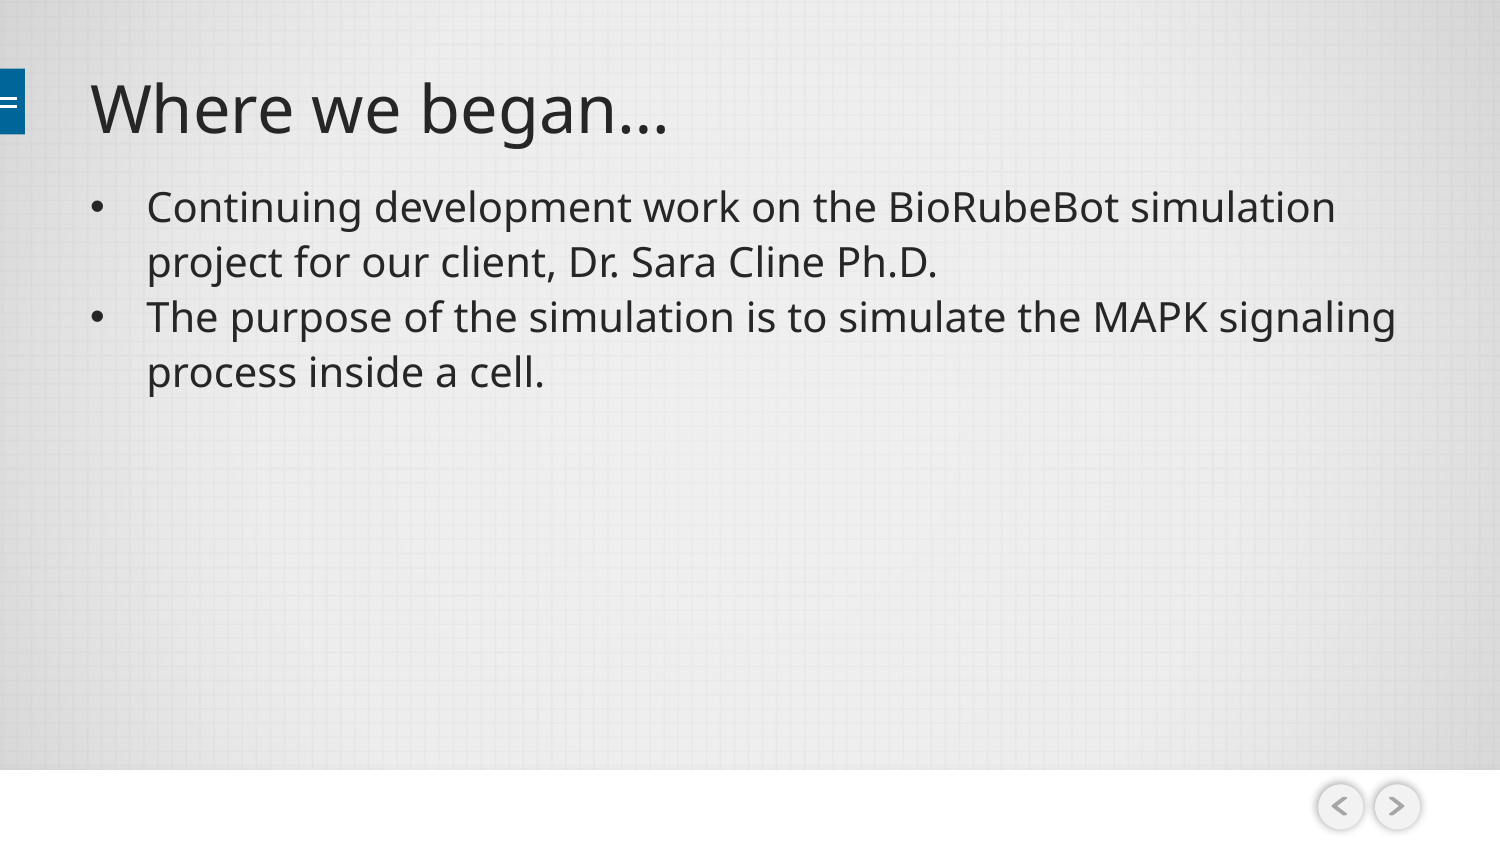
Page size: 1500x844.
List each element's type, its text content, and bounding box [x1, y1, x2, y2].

title Where we began… [75, 71, 1325, 142]
picture [0, 0, 1500, 770]
list Continuing development work on the BioRubeBot simulation project for our client, Dr. Sara Cline Ph.D. The purpose of the simulation is to simulate the MAPK signaling process inside a cell. [75, 168, 1425, 726]
